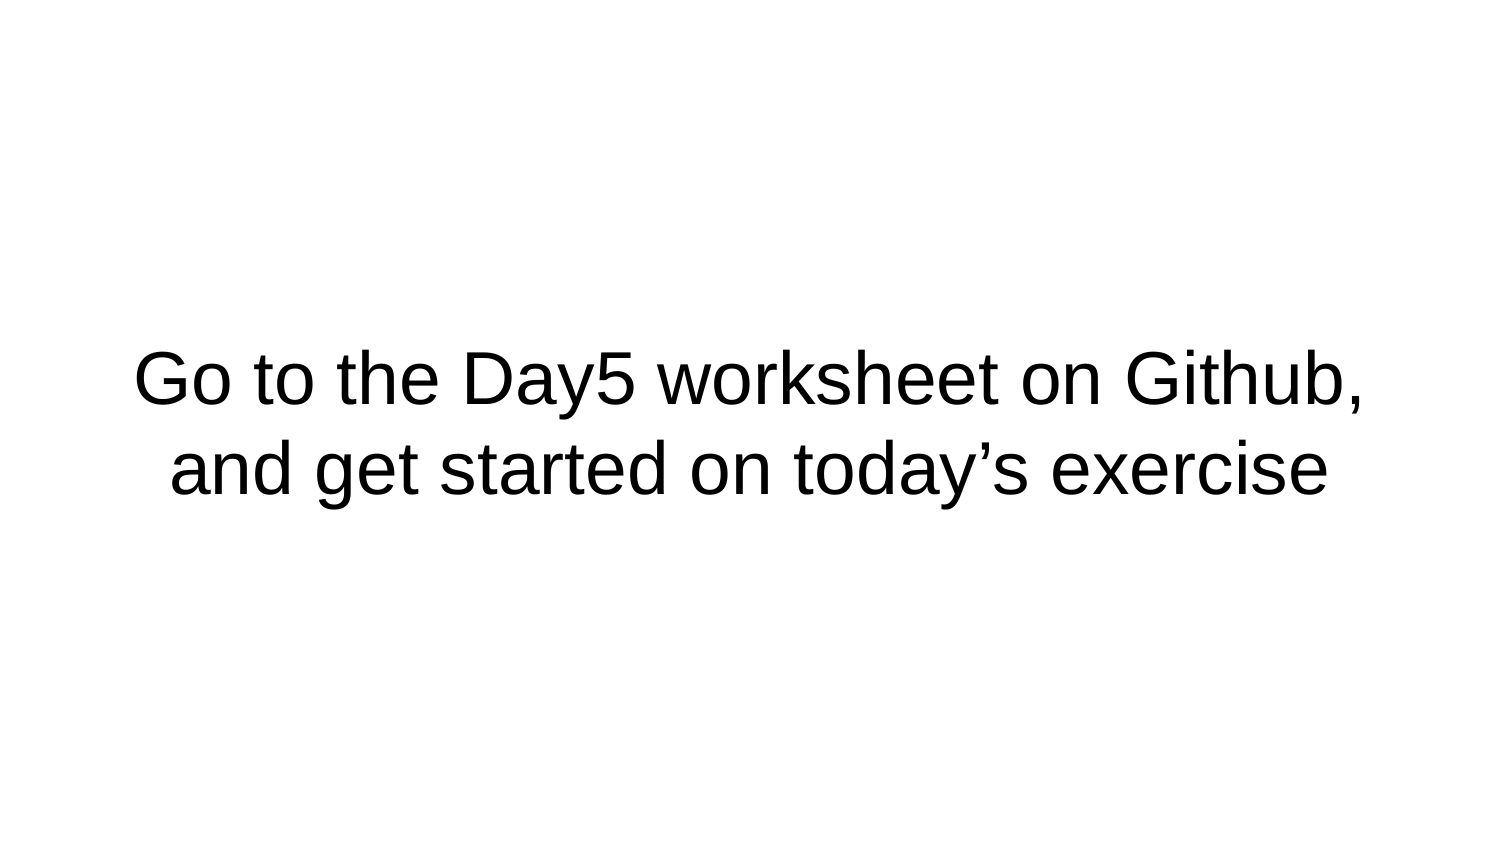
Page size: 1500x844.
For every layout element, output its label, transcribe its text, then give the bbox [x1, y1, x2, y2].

title Go to the Day5 worksheet on Github, and get started on today’s exercise [51, 314, 1449, 409]
